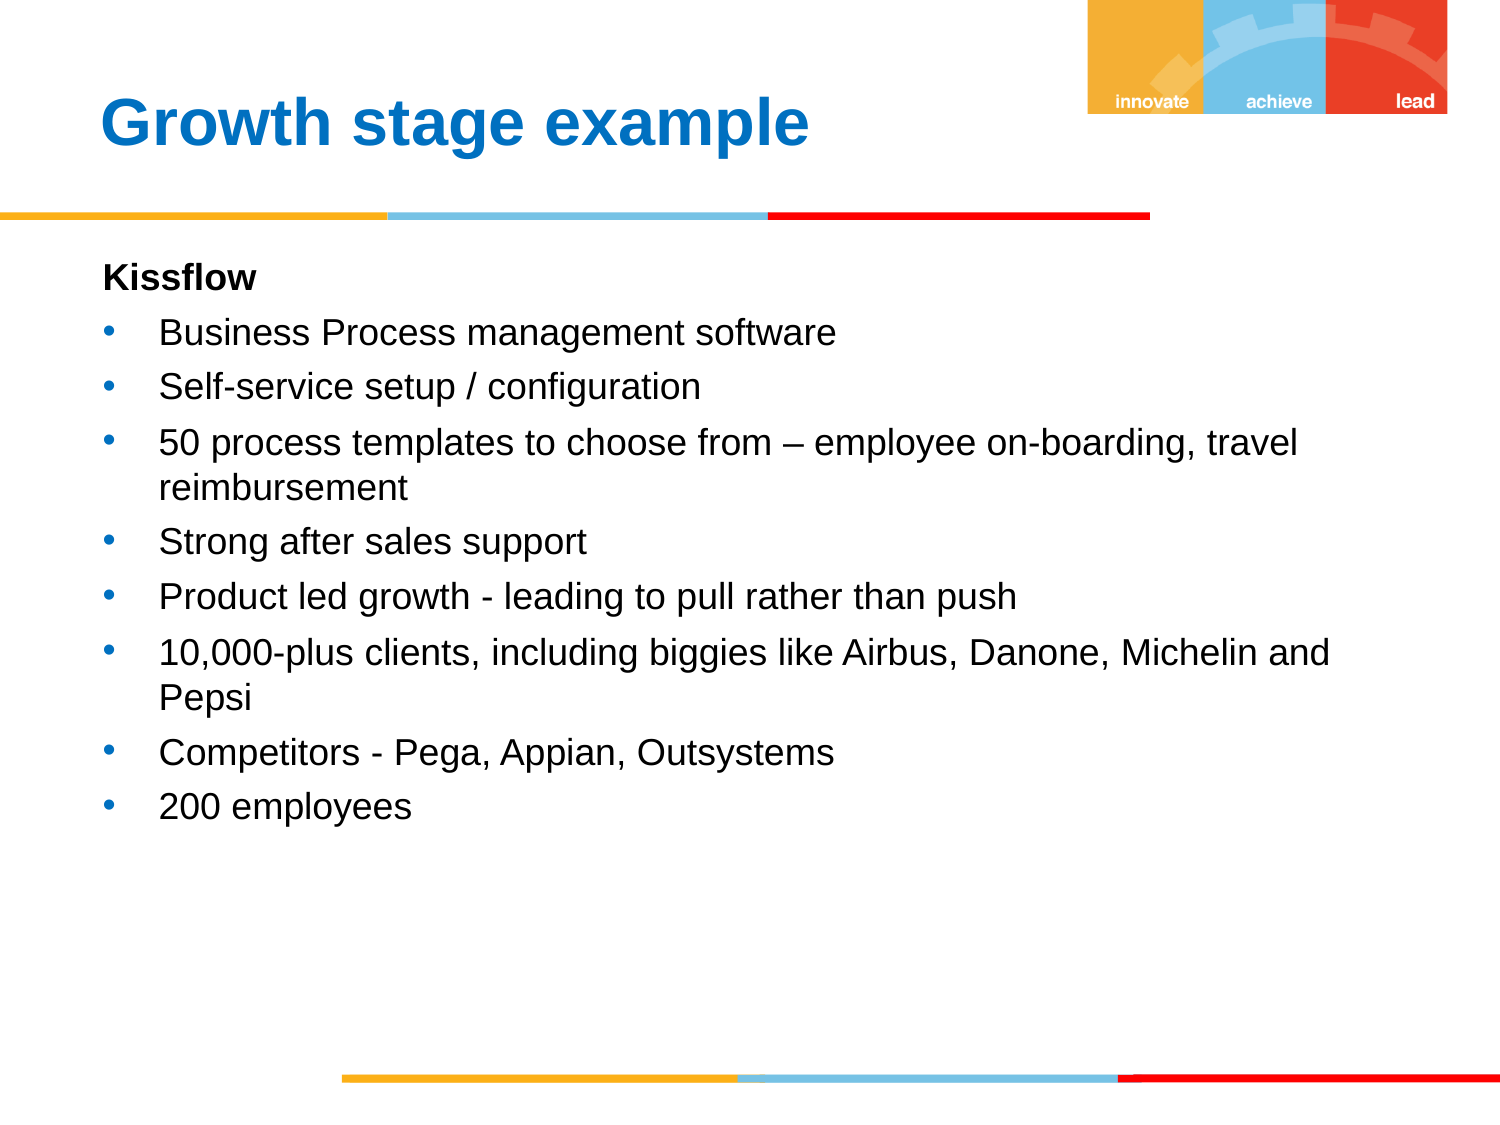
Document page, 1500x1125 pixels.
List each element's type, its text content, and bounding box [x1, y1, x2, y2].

picture [1087, 0, 1448, 114]
list Kissflow Business Process management software Self-service setup / configuration 50 process templates to choose from – employee on-boarding, travel reimbursement Strong after sales support Product led growth - leading to pull rather than push 10,000-plus clients, including biggies like Airbus, Danone, Michelin and Pepsi Competitors - Pega, Appian, Outsystems 200 employees [50, 245, 1400, 988]
list Growth stage example [50, 24, 1088, 213]
